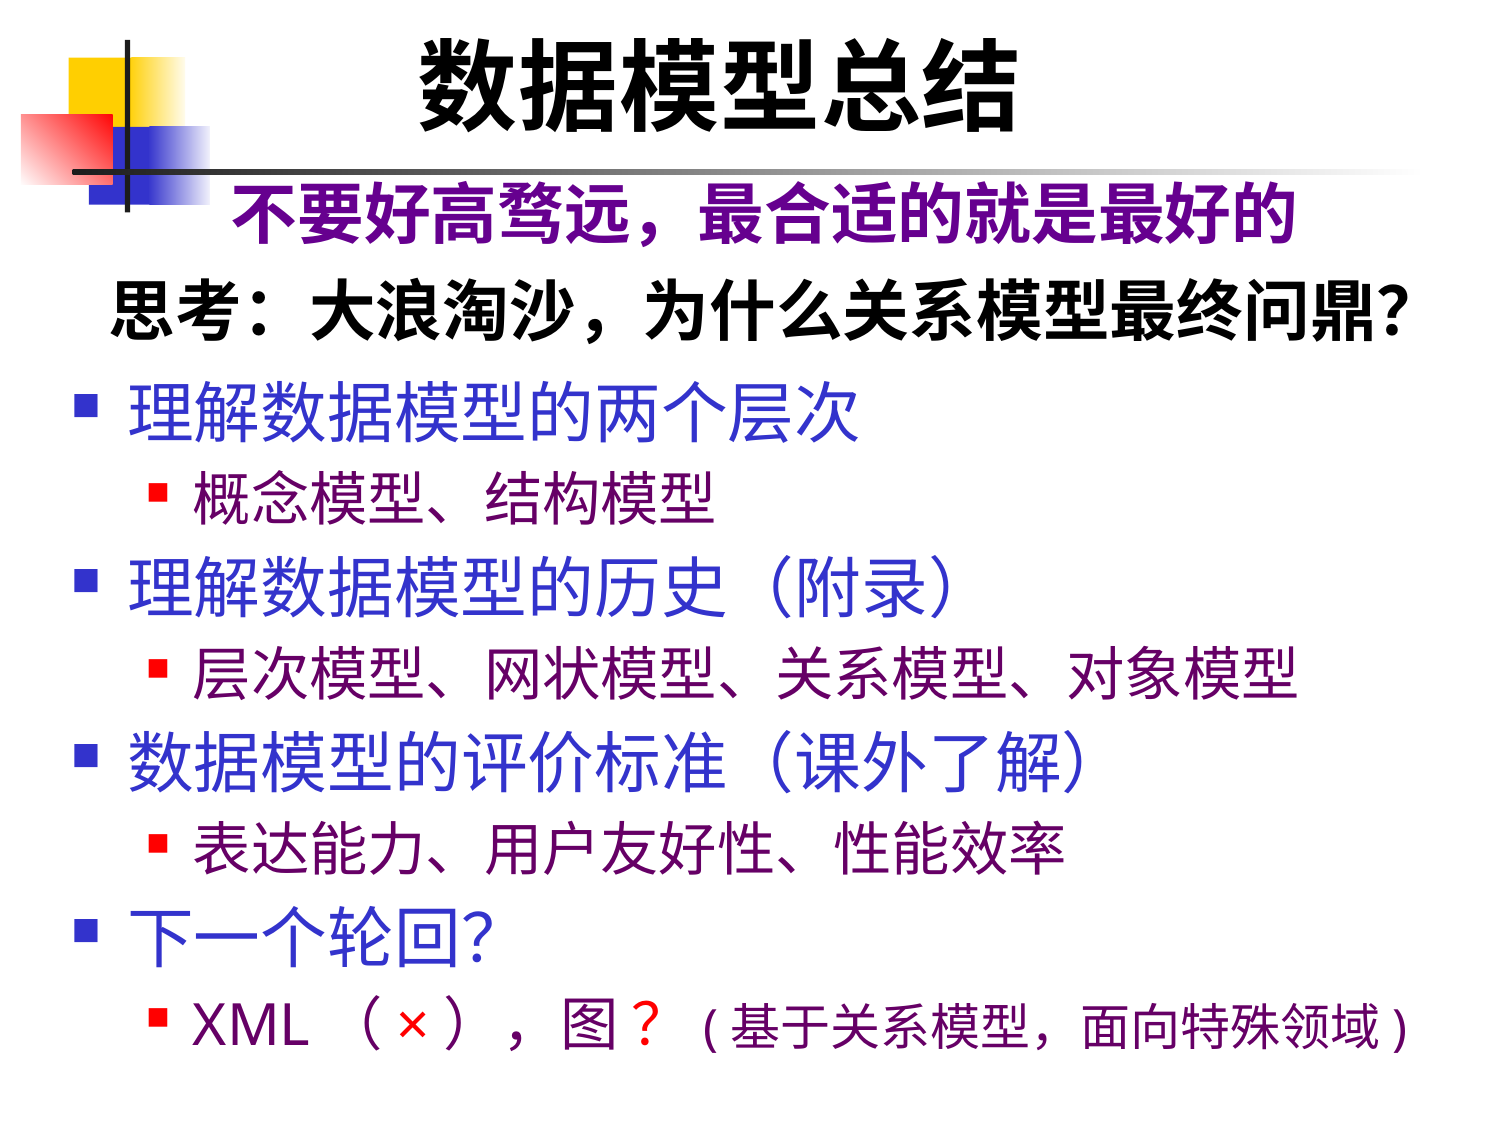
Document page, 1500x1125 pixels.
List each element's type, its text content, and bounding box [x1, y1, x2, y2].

list 理解数据模型的两个层次 概念模型、结构模型 理解数据模型的历史（附录） 层次模型、网状模型、关系模型、对象模型 数据模型的评价标准（课外了解） 表达能力、用户友好性、性能效率 下一个轮回？ XML（×），图 ？(基于关系模型，面向特殊领域) [55, 363, 1463, 1114]
text_box 数据模型总结 [402, 16, 1038, 151]
text_box 不要好高骛远，最合适的就是最好的 [215, 163, 1314, 259]
text_box 思考：大浪淘沙，为什么关系模型最终问鼎？ [94, 261, 1459, 357]
